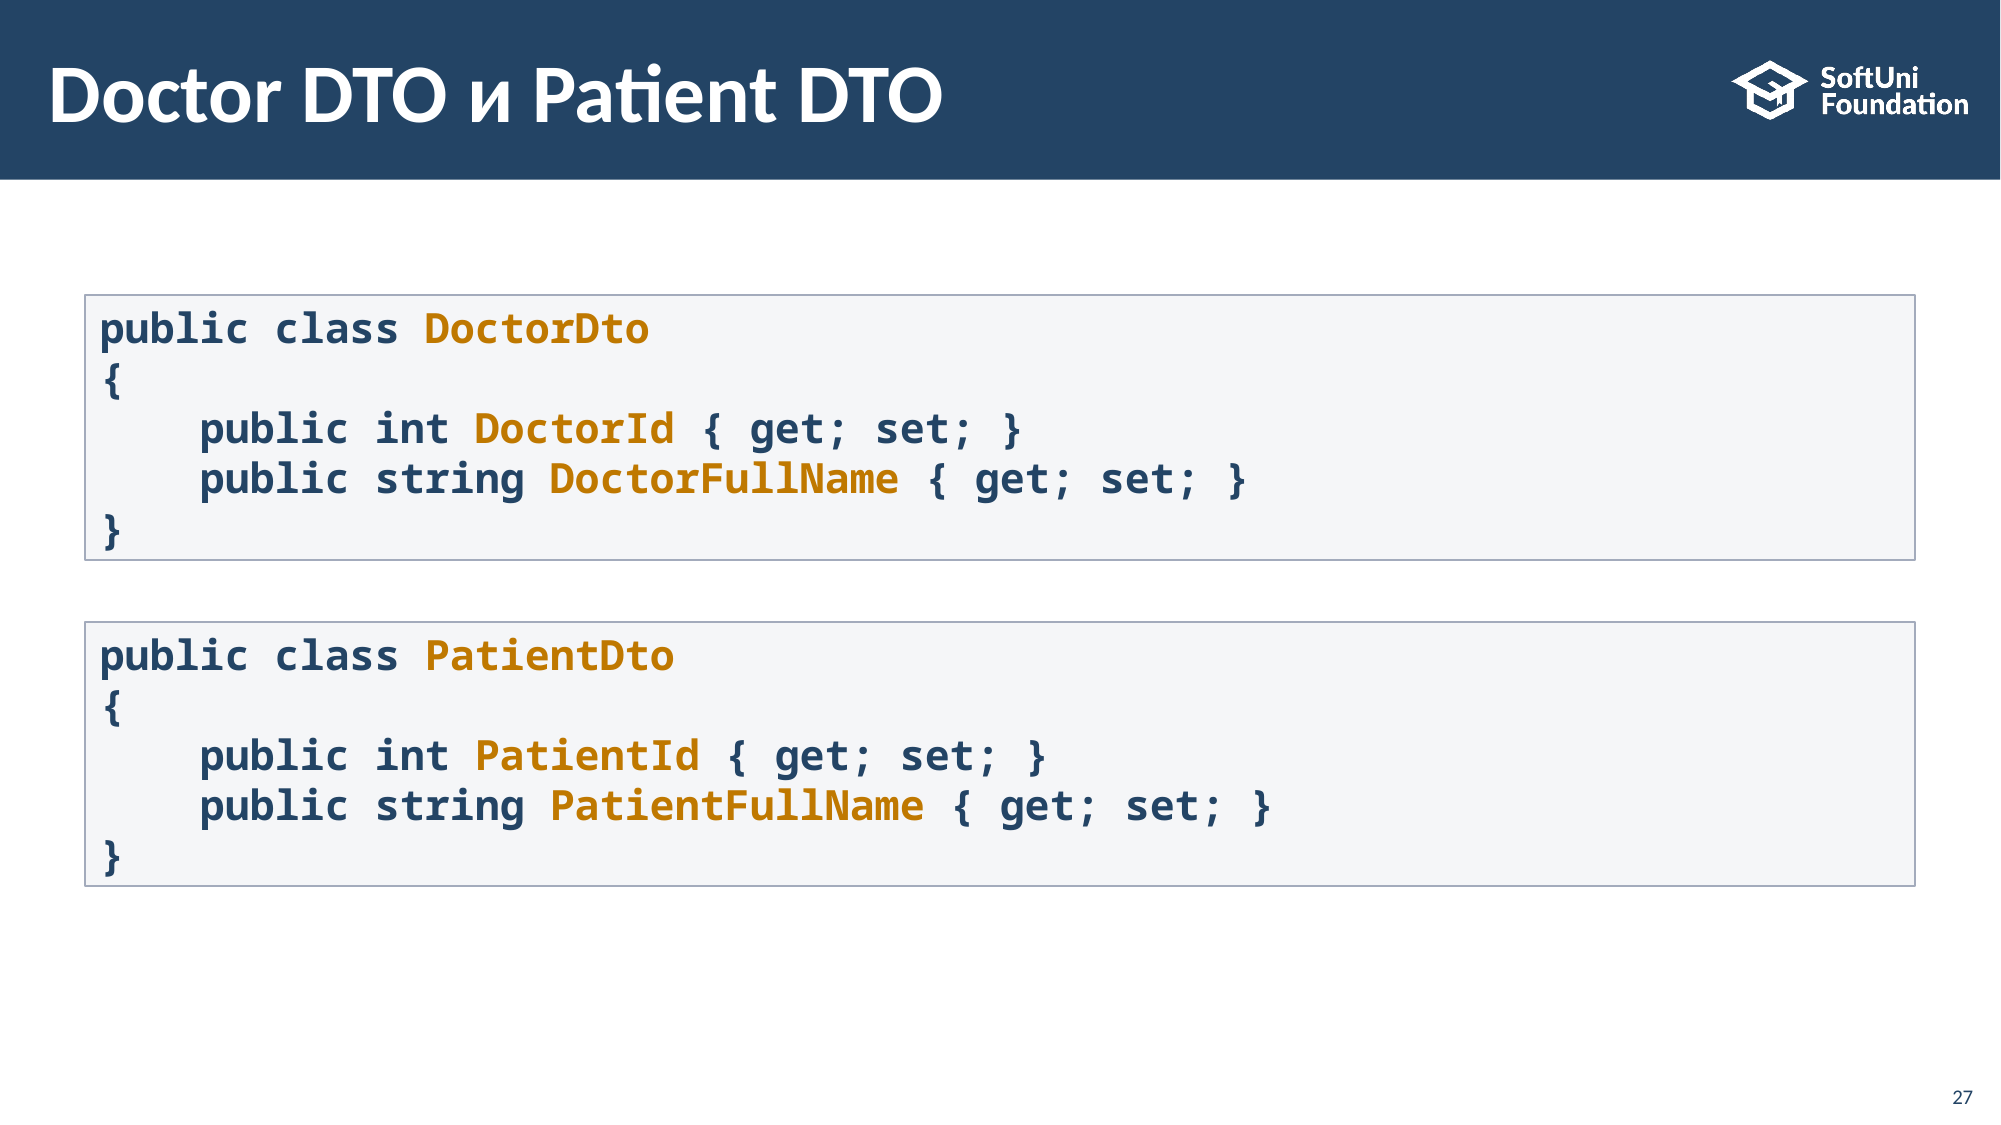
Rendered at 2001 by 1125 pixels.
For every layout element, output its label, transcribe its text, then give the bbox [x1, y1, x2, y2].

picture [1731, 60, 1968, 120]
text_box public class PatientDto { public int PatientId { get; set; } public string PatientFullName { get; set; } } [84, 621, 1915, 887]
text_box public class DoctorDto { public int DoctorId { get; set; } public string DoctorFullName { get; set; } } [84, 294, 1915, 560]
title Doctor DTO и Patient DTO [31, 16, 1716, 162]
slide_number 27 [1927, 1067, 1989, 1117]
